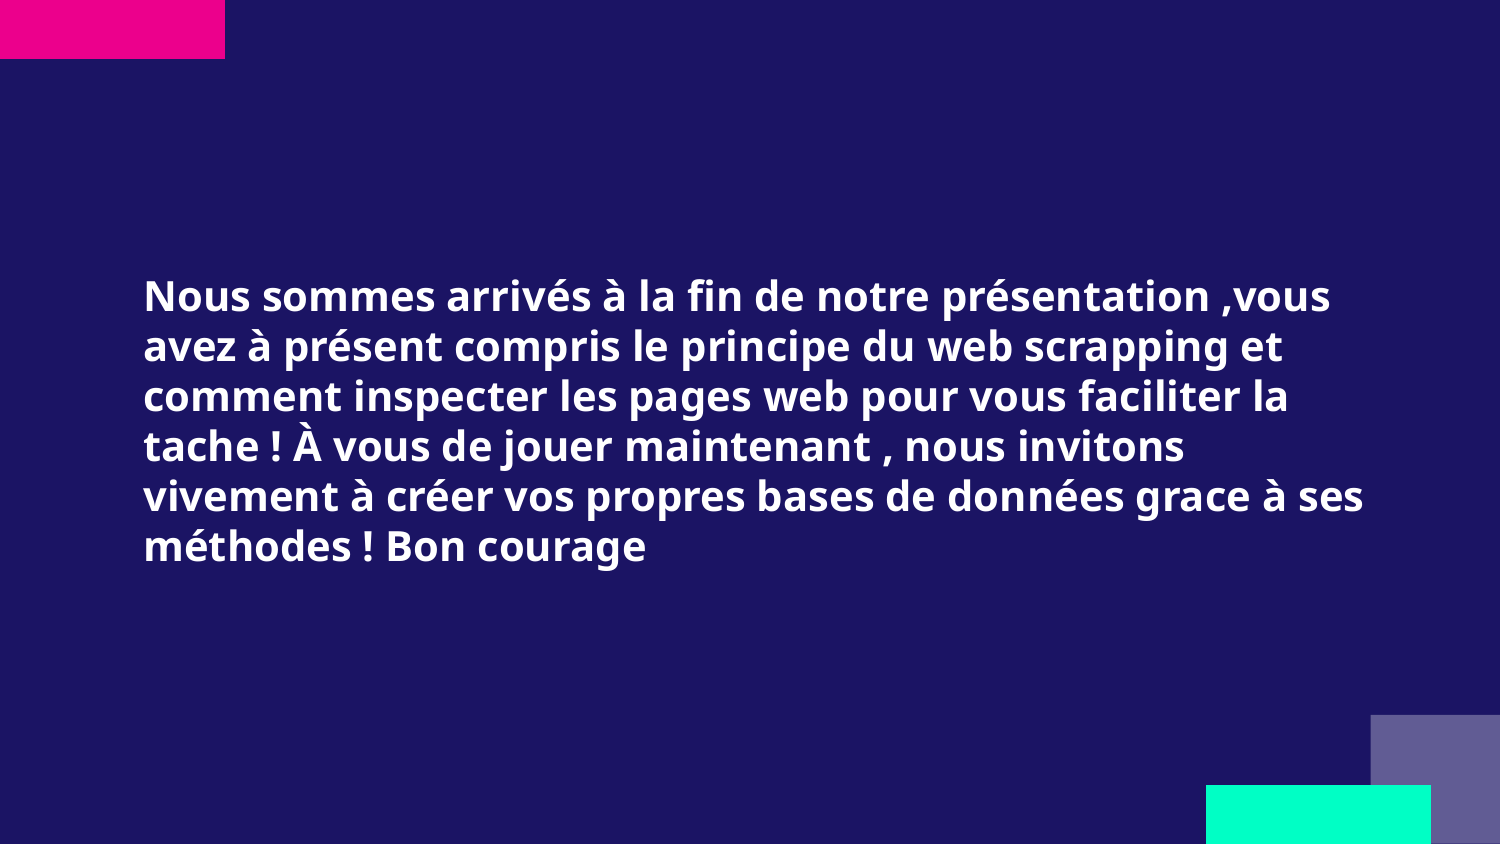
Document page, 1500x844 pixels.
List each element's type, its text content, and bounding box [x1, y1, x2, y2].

text_box Nous sommes arrivés à la fin de notre présentation ,vous avez à présent compris le principe du web scrapping et comment inspecter les pages web pour vous faciliter la tache ! À vous de jouer maintenant , nous invitons vivement à créer vos propres bases de données grace à ses méthodes ! Bon courage [128, 262, 1381, 613]
